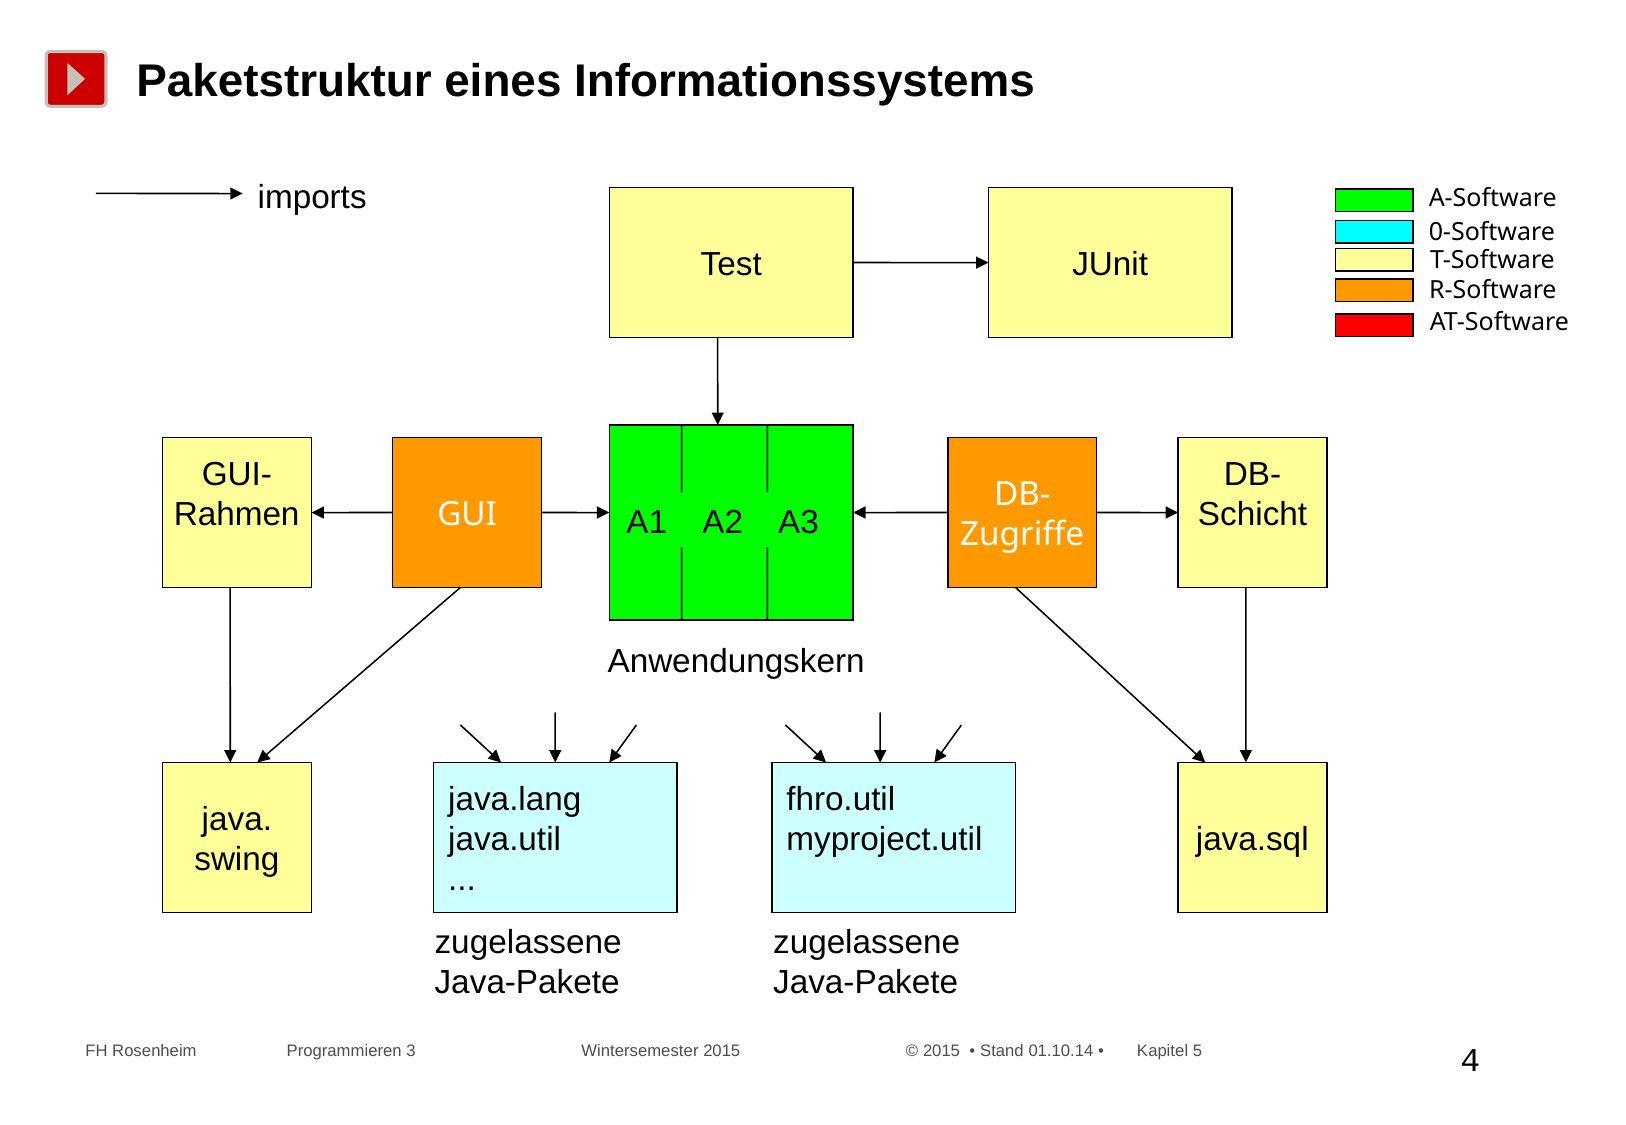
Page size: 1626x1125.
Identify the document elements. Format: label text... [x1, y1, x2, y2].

title Paketstruktur eines Informationssystems [120, 42, 1353, 114]
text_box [1335, 173, 1584, 344]
footer FH Rosenheim Programmieren 3 Wintersemester 2015 © 2015 • Stand 01.10.14 • Kapitel 5 [46, 1032, 1587, 1068]
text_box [95, 167, 1328, 1008]
